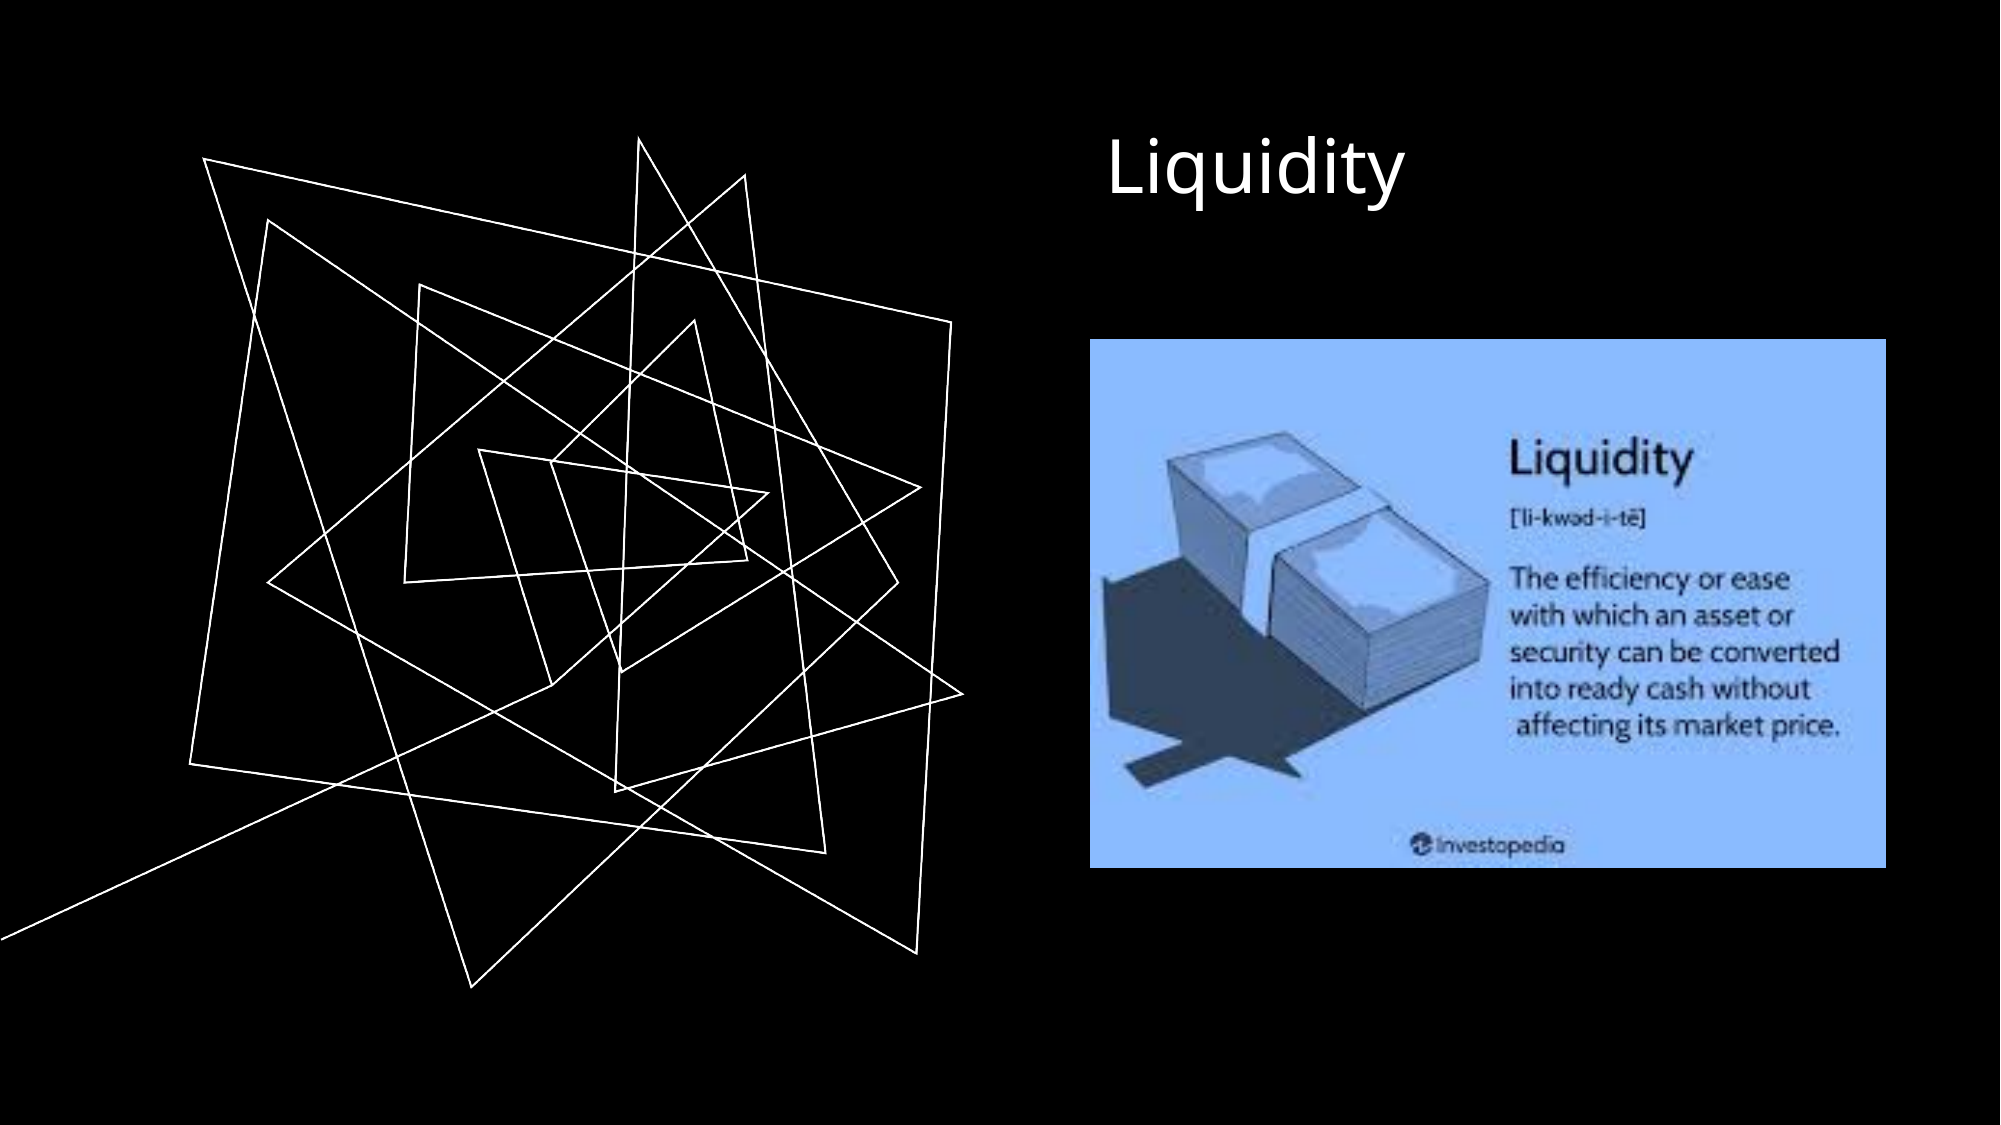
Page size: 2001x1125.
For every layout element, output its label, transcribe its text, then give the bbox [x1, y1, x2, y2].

picture [1090, 338, 1886, 869]
title Liquidity [1090, 65, 1897, 218]
picture [0, 135, 965, 989]
